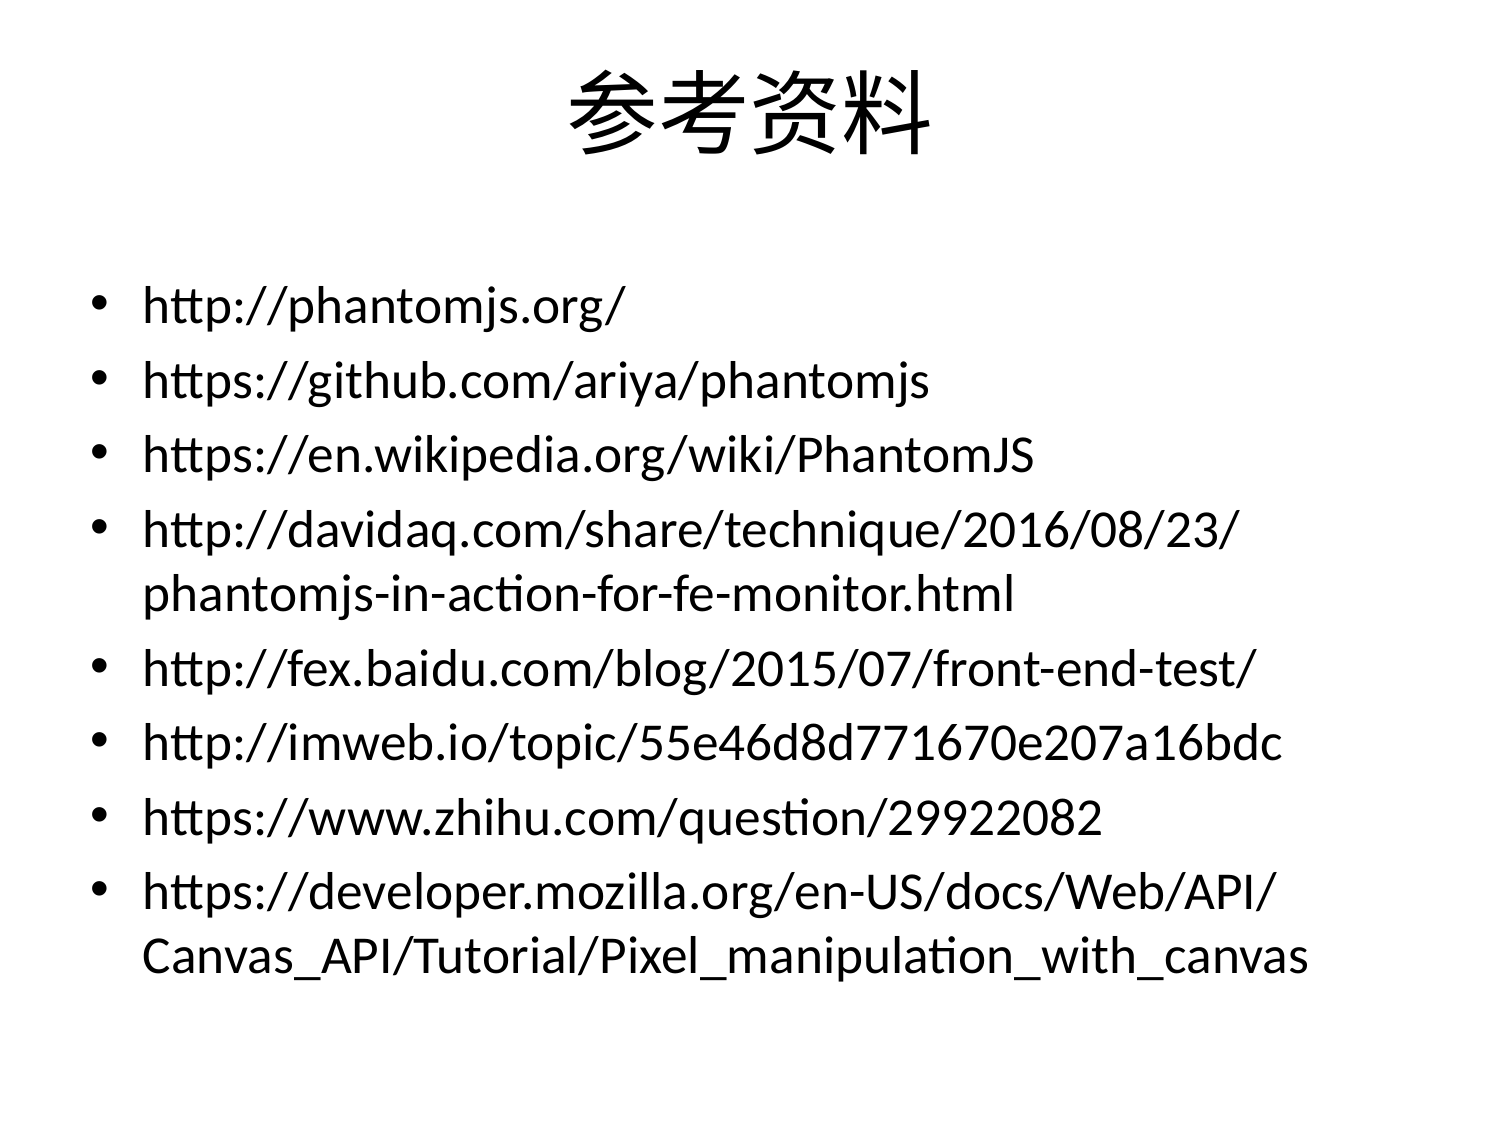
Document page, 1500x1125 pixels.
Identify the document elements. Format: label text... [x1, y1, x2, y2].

list http://phantomjs.org/ https://github.com/ariya/phantomjs https://en.wikipedia.org/wiki/PhantomJS http://davidaq.com/share/technique/2016/08/23/phantomjs-in-action-for-fe-monitor.html http://fex.baidu.com/blog/2015/07/front-end-test/ http://imweb.io/topic/55e46d8d771670e207a16bdc https://www.zhihu.com/question/29922082 https://developer.mozilla.org/en-US/docs/Web/API/Canvas_API/Tutorial/Pixel_manipulation_with_canvas [75, 262, 1425, 1005]
title 参考资料 [75, 45, 1425, 176]
